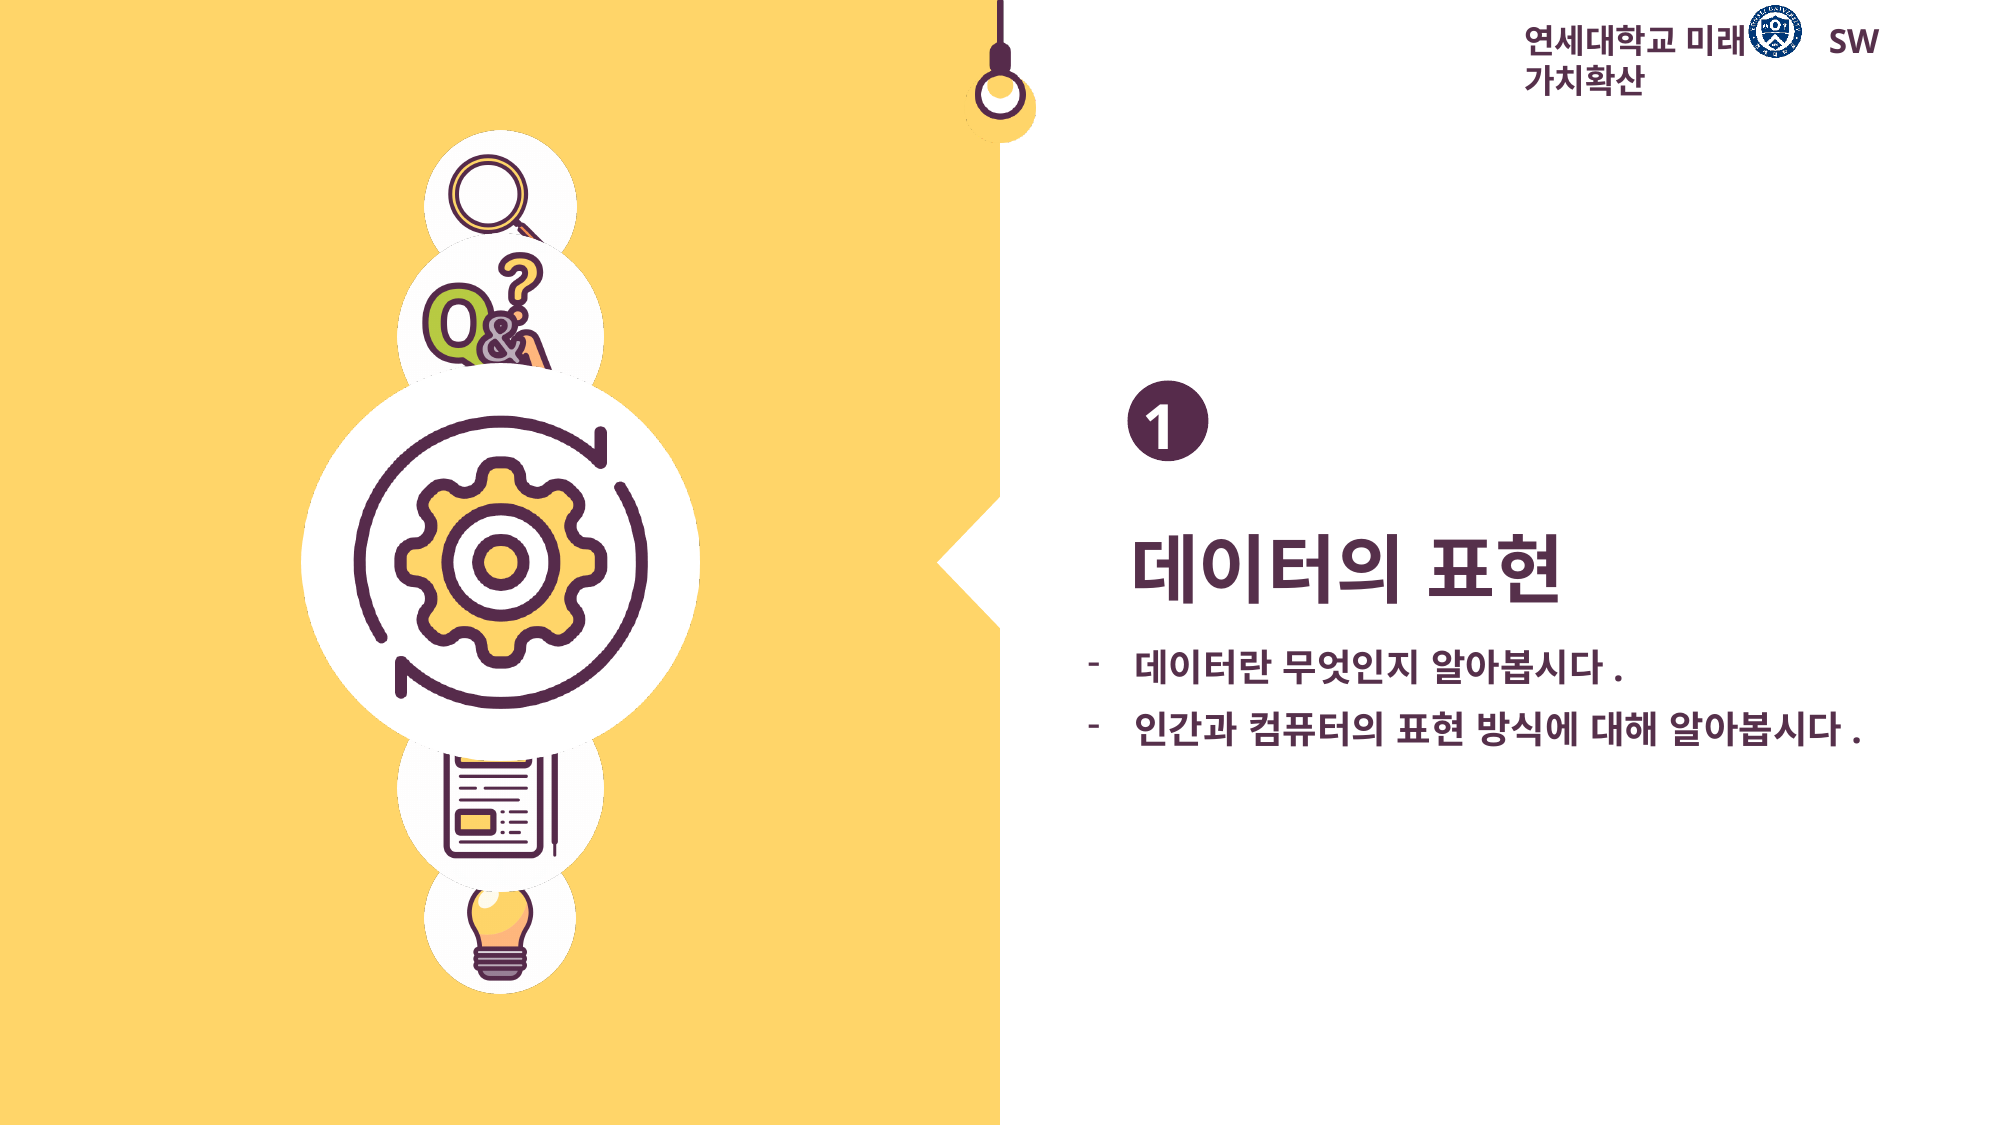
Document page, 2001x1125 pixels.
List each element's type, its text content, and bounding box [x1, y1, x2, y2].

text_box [1127, 380, 1209, 463]
text_box [0, 0, 1001, 1125]
text_box 데이터란 무엇인지 알아봅시다. 인간과 컴퓨터의 표현 방식에 대해 알아봅시다. [1087, 643, 1863, 752]
text_box [935, 492, 1003, 633]
picture [301, 130, 700, 994]
text_box 데이터의 표현 [1130, 522, 1566, 613]
picture [964, 0, 1036, 143]
text_box 연세대학교 미래 SW 가치확산 [1524, 20, 1999, 101]
picture [1733, 0, 1818, 84]
